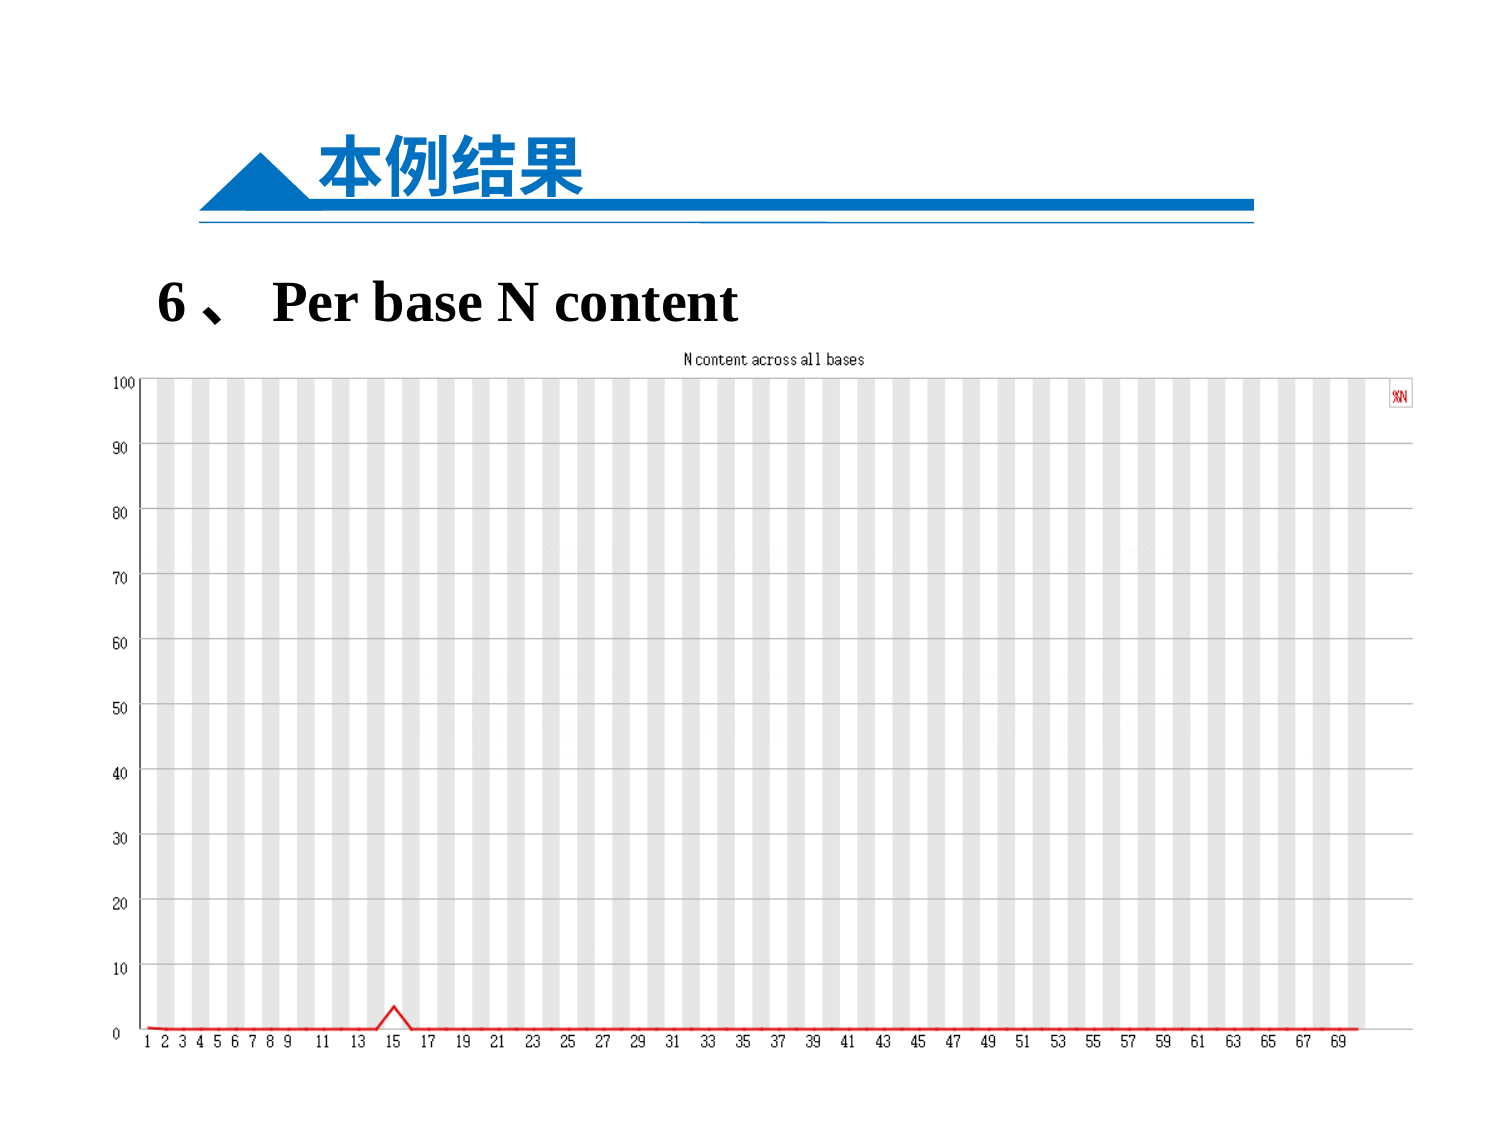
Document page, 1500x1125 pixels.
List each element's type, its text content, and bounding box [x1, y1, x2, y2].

picture [87, 344, 1423, 1055]
text_box 本例结果 [303, 117, 1310, 212]
text_box [197, 150, 323, 213]
text_box 6、Per base N content [142, 255, 1174, 341]
